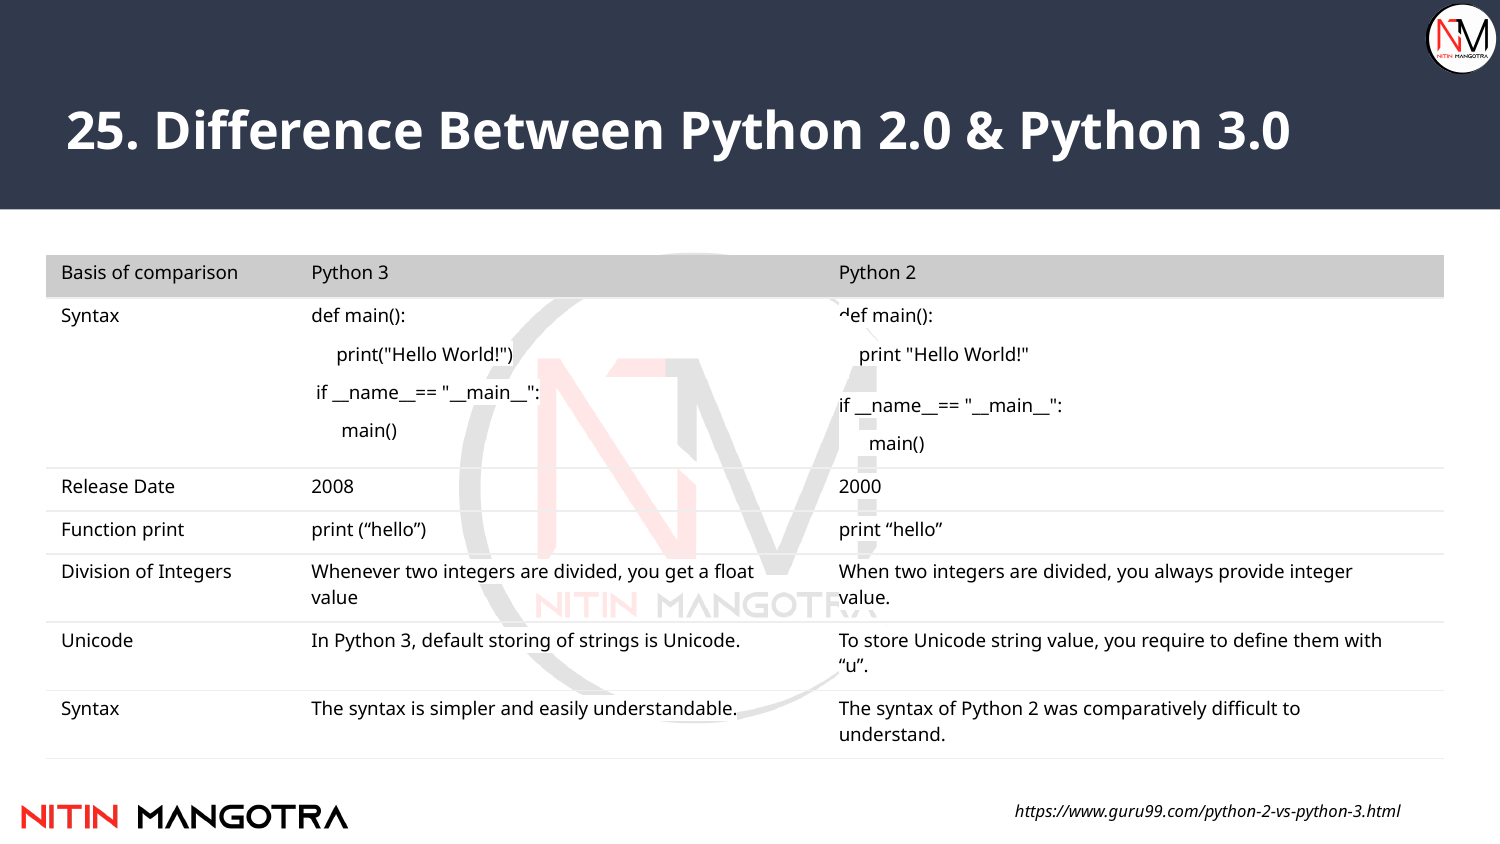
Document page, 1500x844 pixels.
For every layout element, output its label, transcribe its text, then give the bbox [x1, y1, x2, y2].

title 25. Difference Between Python 2.0 & Python 3.0 [51, 82, 1449, 185]
table_cell Division of Integers [46, 555, 296, 621]
table_header Python 2 [824, 255, 1444, 297]
table_cell 2008 [296, 469, 824, 510]
table_cell When two integers are divided, you always provide integer value. [824, 555, 1444, 621]
table_cell def main(): print "Hello World!" if __name__== "__main__": main() [824, 299, 1444, 467]
table_cell In Python 3, default storing of strings is Unicode. [296, 623, 824, 690]
table_header Python 3 [296, 255, 824, 297]
table_cell To store Unicode string value, you require to define them with “u”. [824, 623, 1444, 690]
text_box https://www.guru99.com/python-2-vs-python-3.html [999, 790, 1500, 831]
picture [12, 784, 356, 844]
table_header Basis of comparison [46, 255, 296, 297]
text_box [798, 175, 1500, 255]
table_cell Syntax [46, 299, 296, 467]
picture [1422, 0, 1500, 78]
table_cell 2000 [824, 469, 1444, 510]
table_cell def main(): print("Hello World!") if __name__== "__main__": main() [296, 299, 824, 467]
table_cell Unicode [46, 623, 296, 690]
table_cell print (“hello”) [296, 512, 824, 553]
table_cell Release Date [46, 469, 296, 510]
table_cell print “hello” [824, 512, 1444, 553]
table_cell The syntax is simpler and easily understandable. [296, 691, 824, 758]
table_cell Syntax [46, 691, 296, 758]
table_cell Function print [46, 512, 296, 553]
table_cell The syntax of Python 2 was comparatively difficult to understand. [824, 691, 1444, 758]
table_cell Whenever two integers are divided, you get a float value [296, 555, 824, 621]
